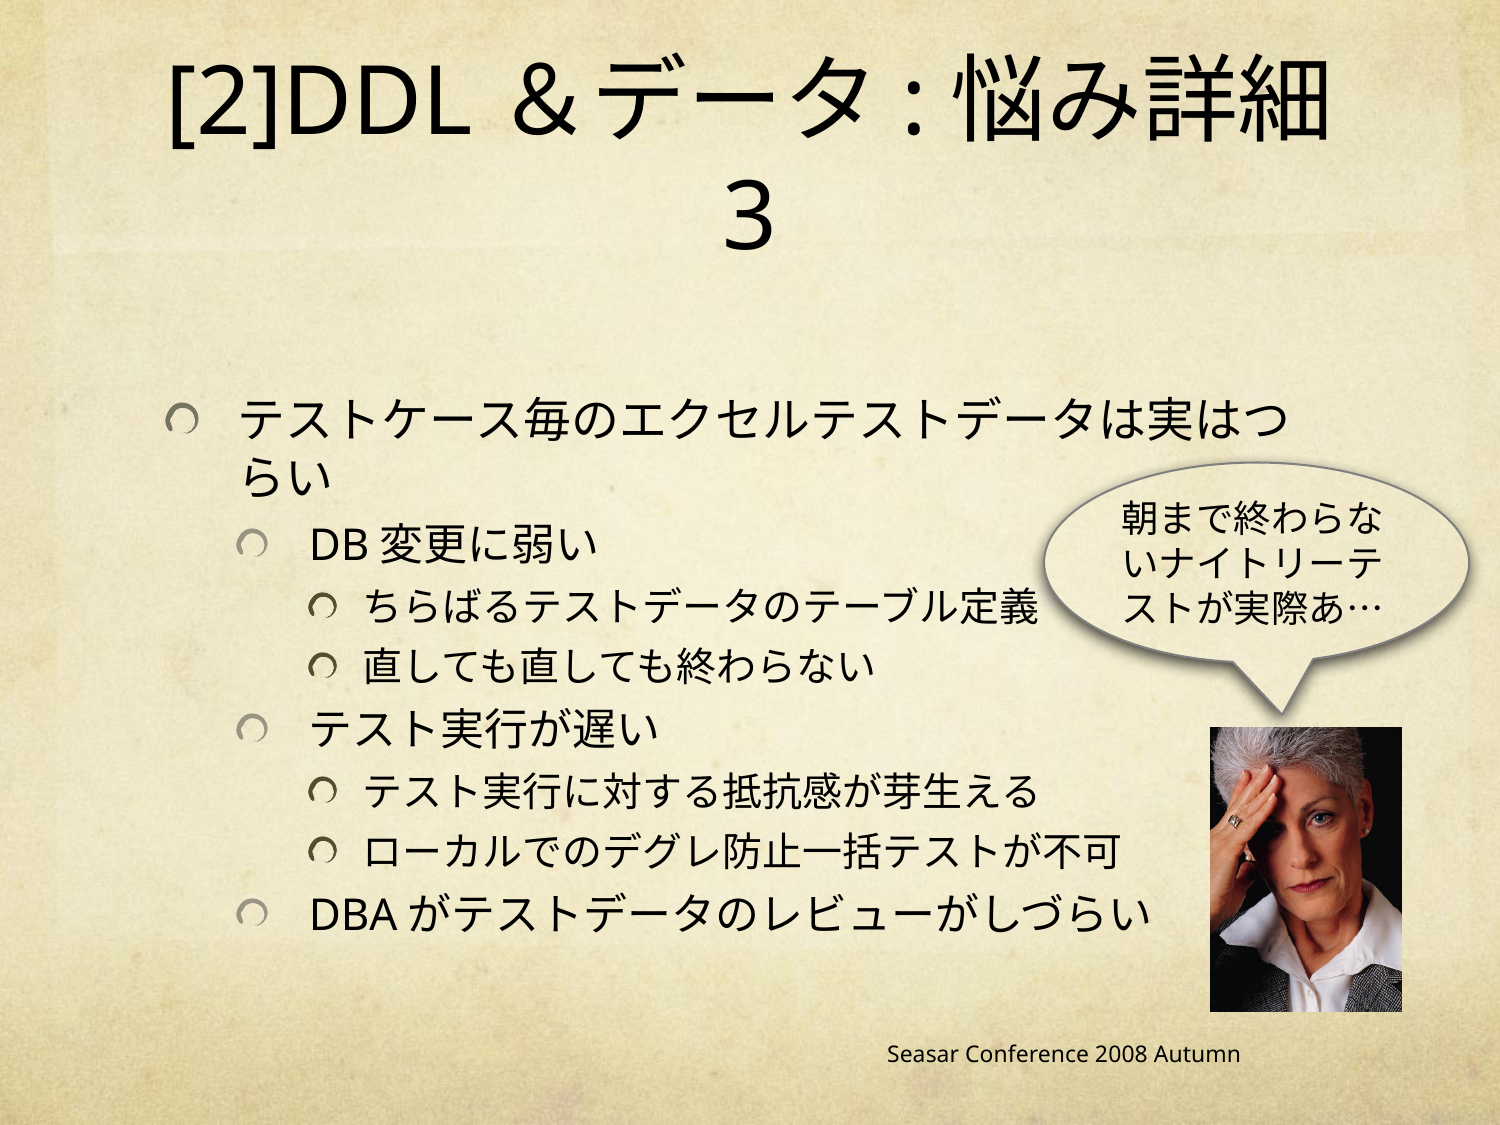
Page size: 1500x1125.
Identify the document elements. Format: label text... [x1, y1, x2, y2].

footer Seasar Conference 2008 Autumn [646, 1034, 1257, 1077]
text_box 朝まで終わらないナイトリーテストが実際あ… [1043, 461, 1471, 716]
picture [0, 0, 1500, 1125]
list テストケース毎のエクセルテストデータは実はつらい DB変更に弱い ちらばるテストデータのテーブル定義 直しても直しても終わらない テスト実行が遅い テスト実行に対する抵抗感が芽生える ローカルでのデグレ防止一括テストが不可 DBAがテストデータのレビューがしづらい [150, 284, 1350, 950]
title [2]DDL＆データ:悩み詳細3 [150, 82, 1350, 225]
